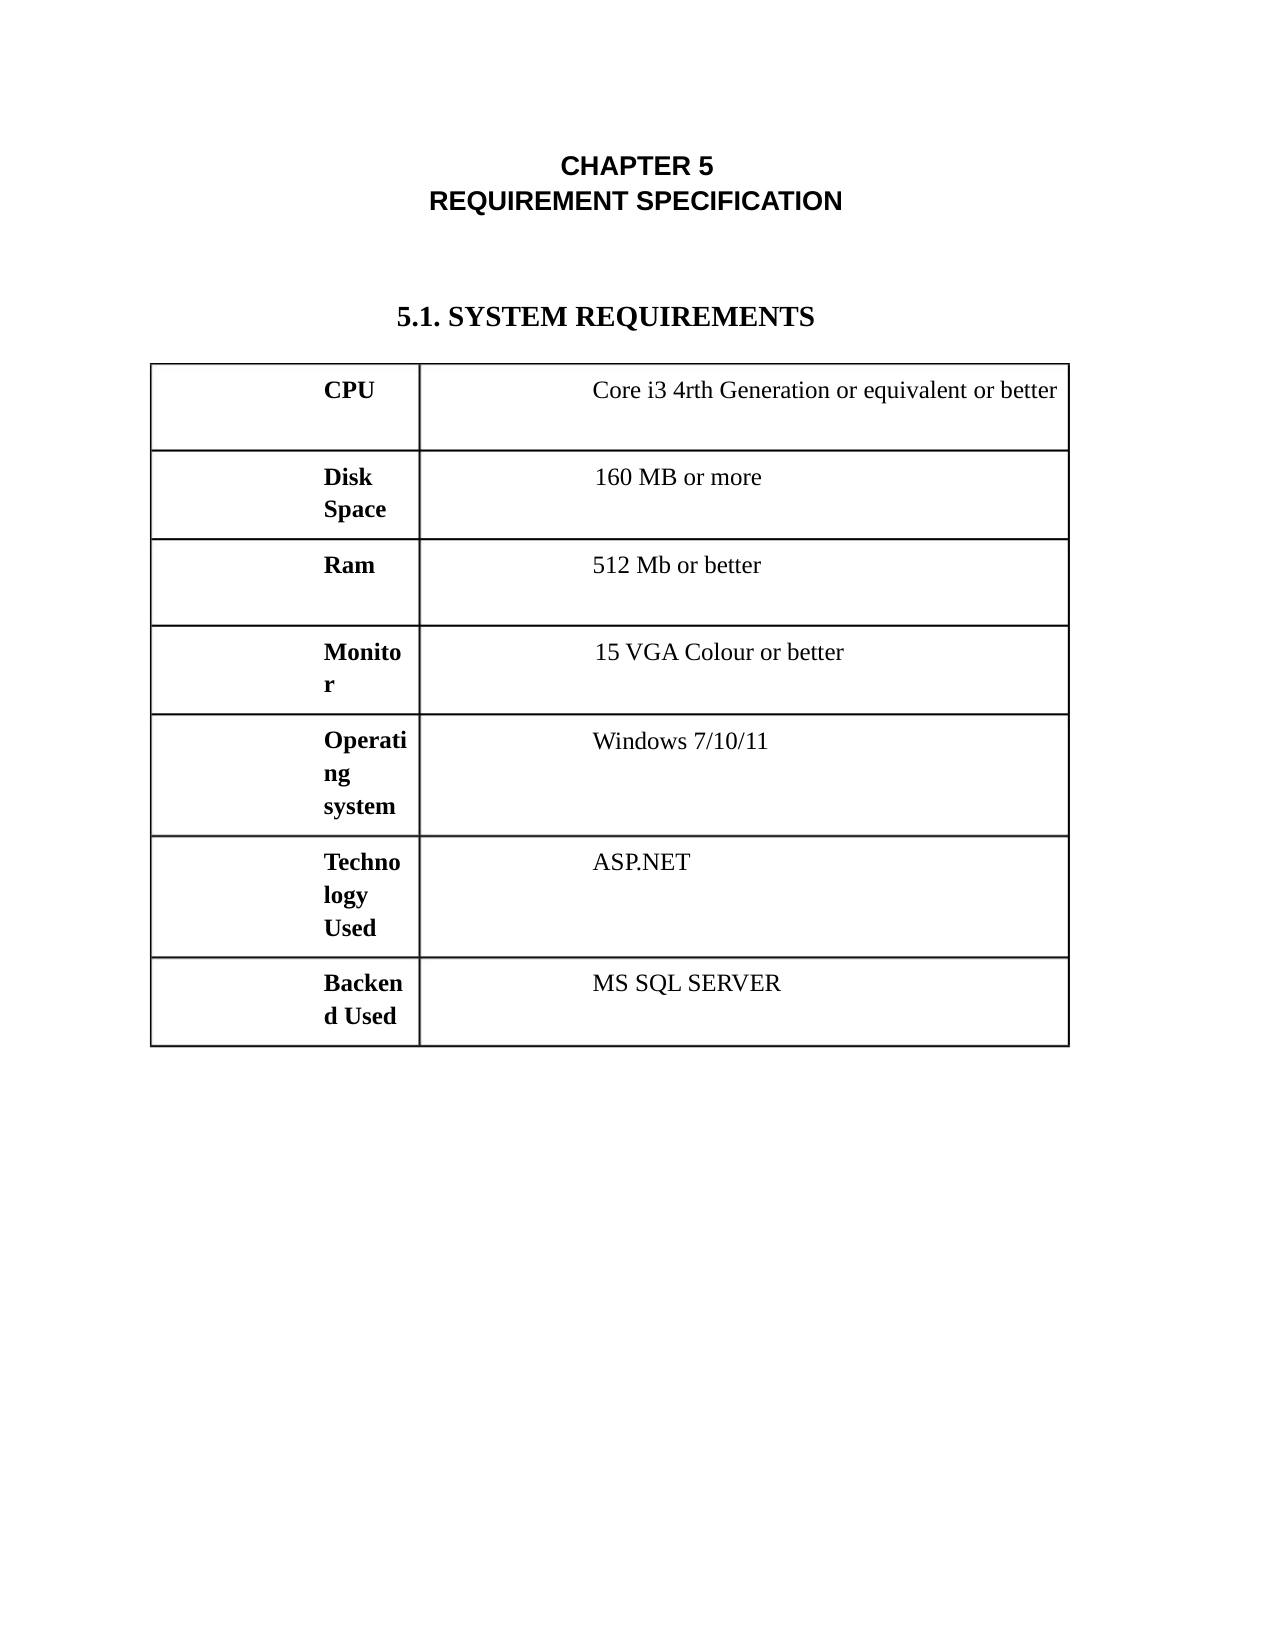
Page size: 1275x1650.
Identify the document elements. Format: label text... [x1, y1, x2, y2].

text_box CHAPTER 5 REQUIREMENT SPECIFICATION [429, 150, 871, 216]
text_box ASP.NET [592, 847, 719, 876]
text_box CPU [323, 375, 401, 404]
text_box [149, 363, 1071, 1048]
text_box Core i3 4rth Generation or equivalent or better [592, 375, 1083, 404]
text_box MS SQL SERVER [592, 968, 810, 997]
text_box Monito r [323, 637, 427, 698]
text_box system [323, 791, 422, 820]
text_box Techno logy [323, 847, 429, 909]
text_box Space [323, 495, 412, 523]
text_box 15 VGA Colour or better Windows 7/10/11 [592, 637, 872, 755]
text_box Backen d Used [323, 968, 429, 1030]
text_box 160 MB or more [594, 462, 788, 490]
text_box 5.1. SYSTEM REQUIREMENTS [396, 299, 840, 333]
text_box Disk [323, 462, 398, 490]
text_box Operati ng [323, 725, 433, 787]
text_box 512 Mb or better [592, 550, 787, 579]
text_box Ram [323, 550, 401, 579]
text_box Used [323, 913, 402, 942]
